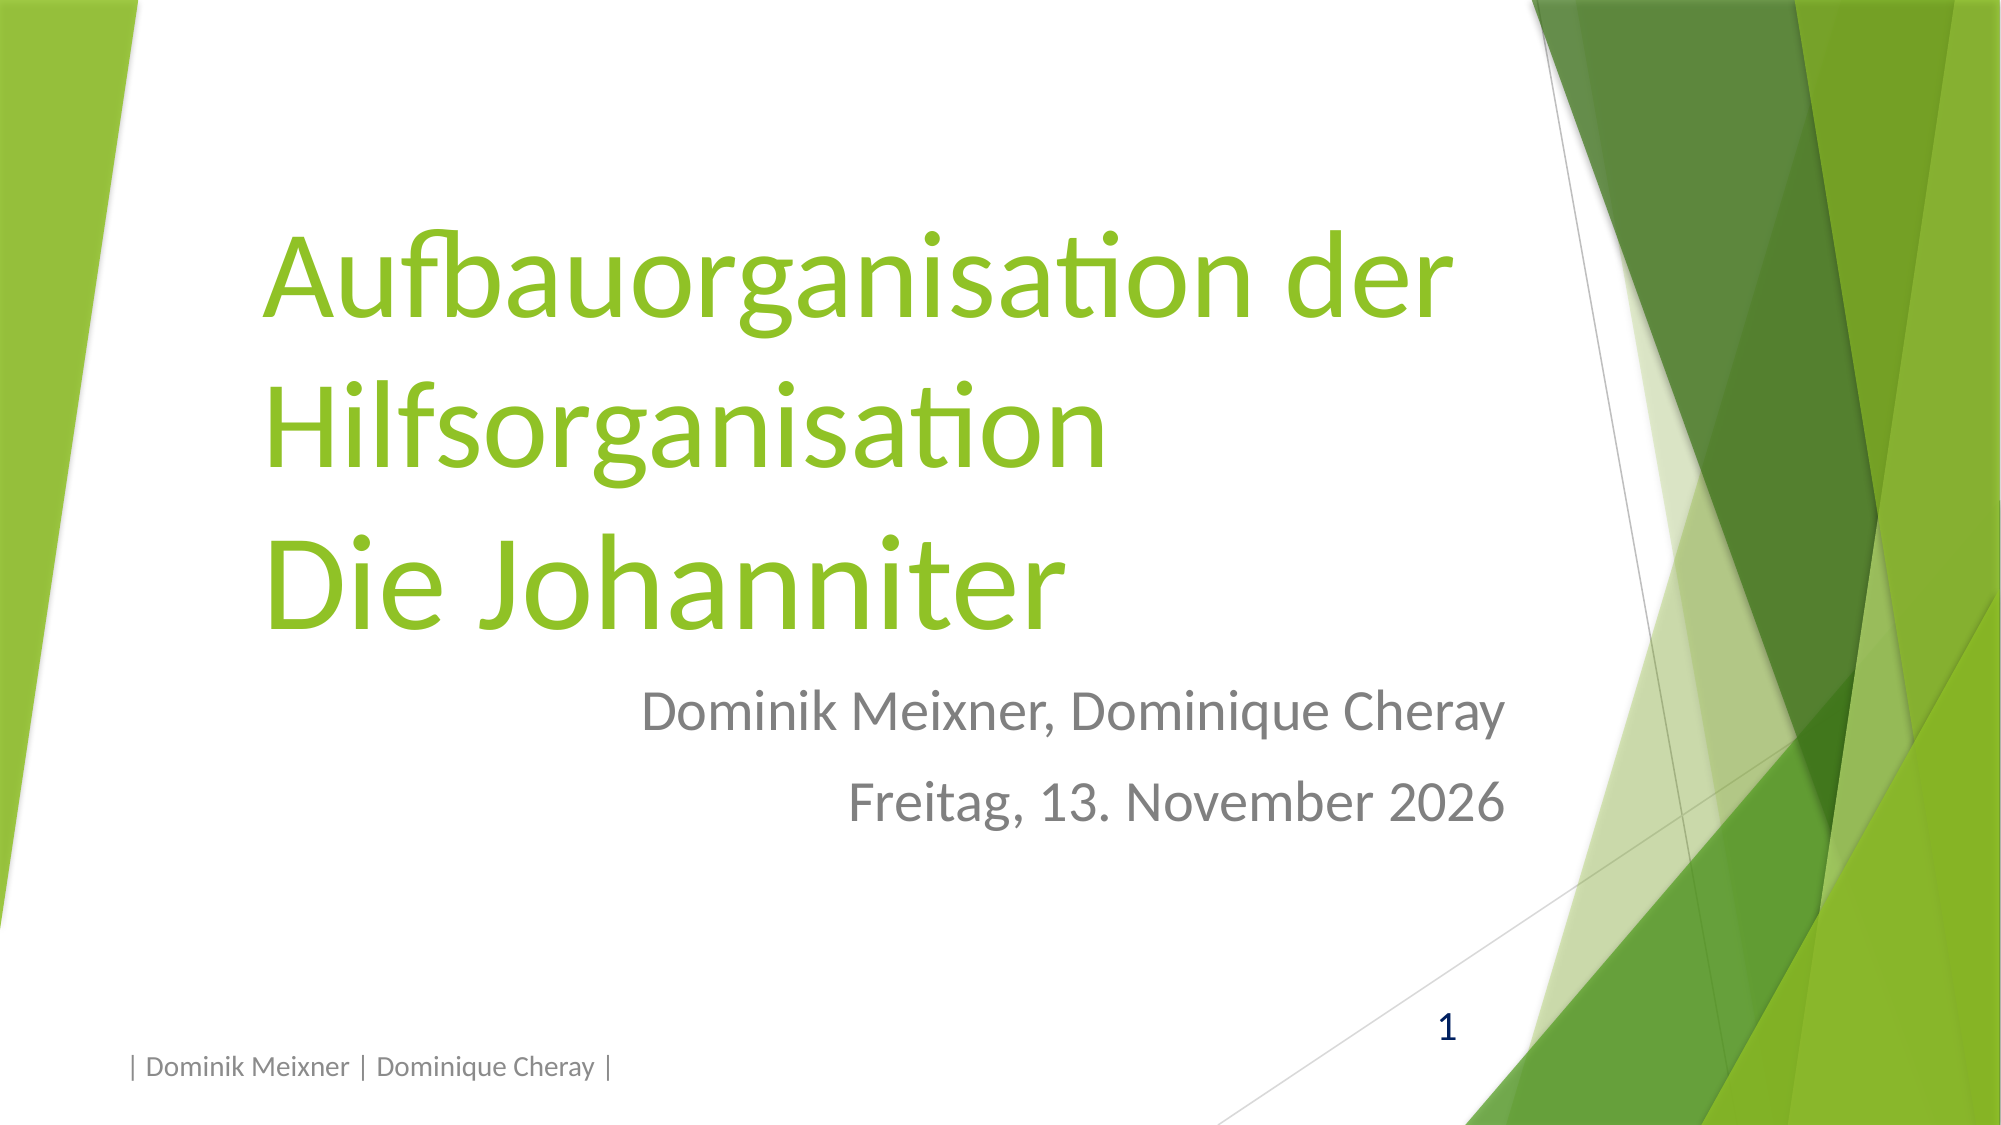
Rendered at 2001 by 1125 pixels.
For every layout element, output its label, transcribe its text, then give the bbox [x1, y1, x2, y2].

title Aufbauorganisation der Hilfsorganisation Die Johanniter [247, 394, 1522, 664]
slide_number 1 [1372, 991, 1522, 1051]
footer | Dominik Meixner | Dominique Cheray | [111, 1034, 1145, 1095]
subtitle Dominik Meixner, Dominique Cheray Montag, 30. März 2015 [247, 664, 1522, 845]
